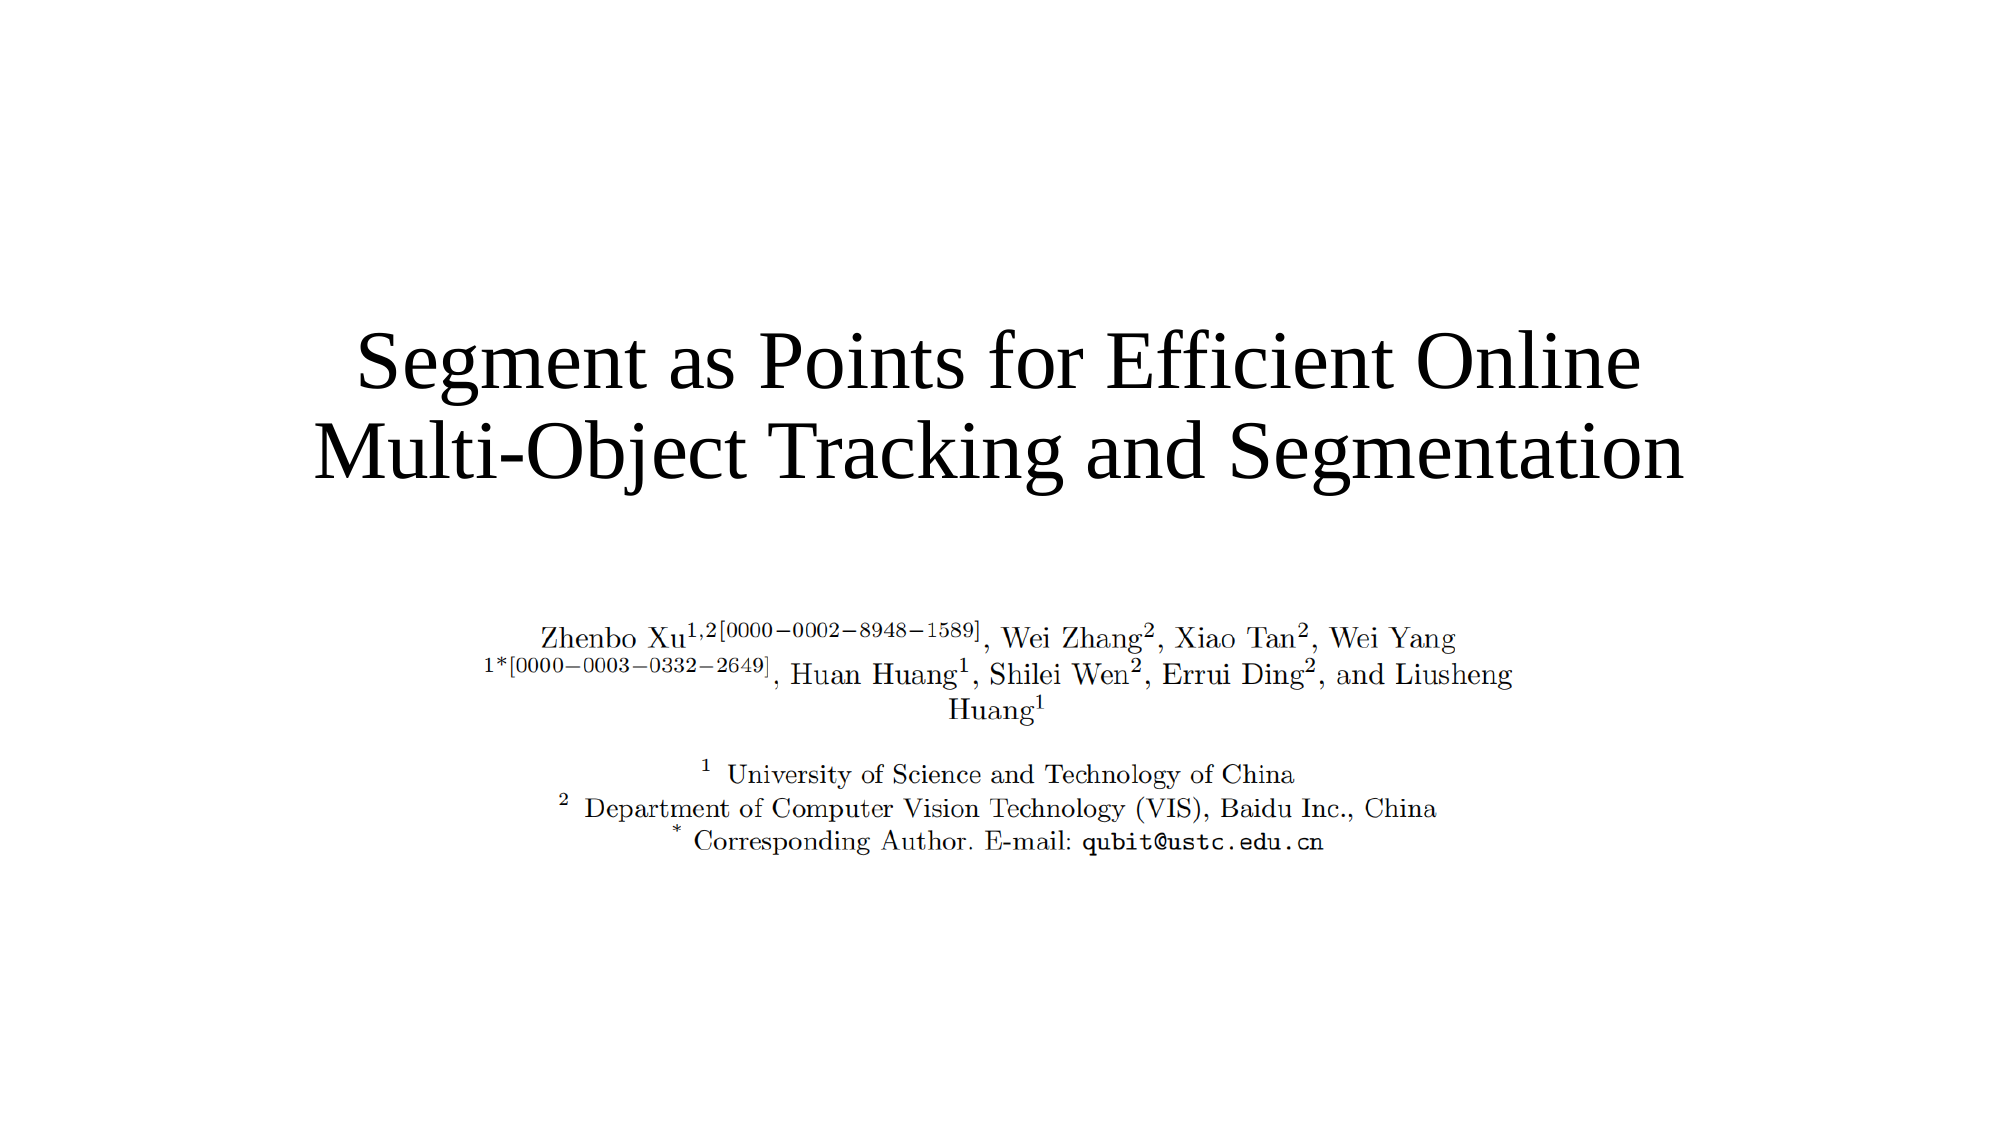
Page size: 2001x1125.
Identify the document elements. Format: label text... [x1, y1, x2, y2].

picture [468, 617, 1532, 860]
title Segment as Points for Efficient Online Multi-Object Tracking and Segmentation [249, 255, 1750, 505]
